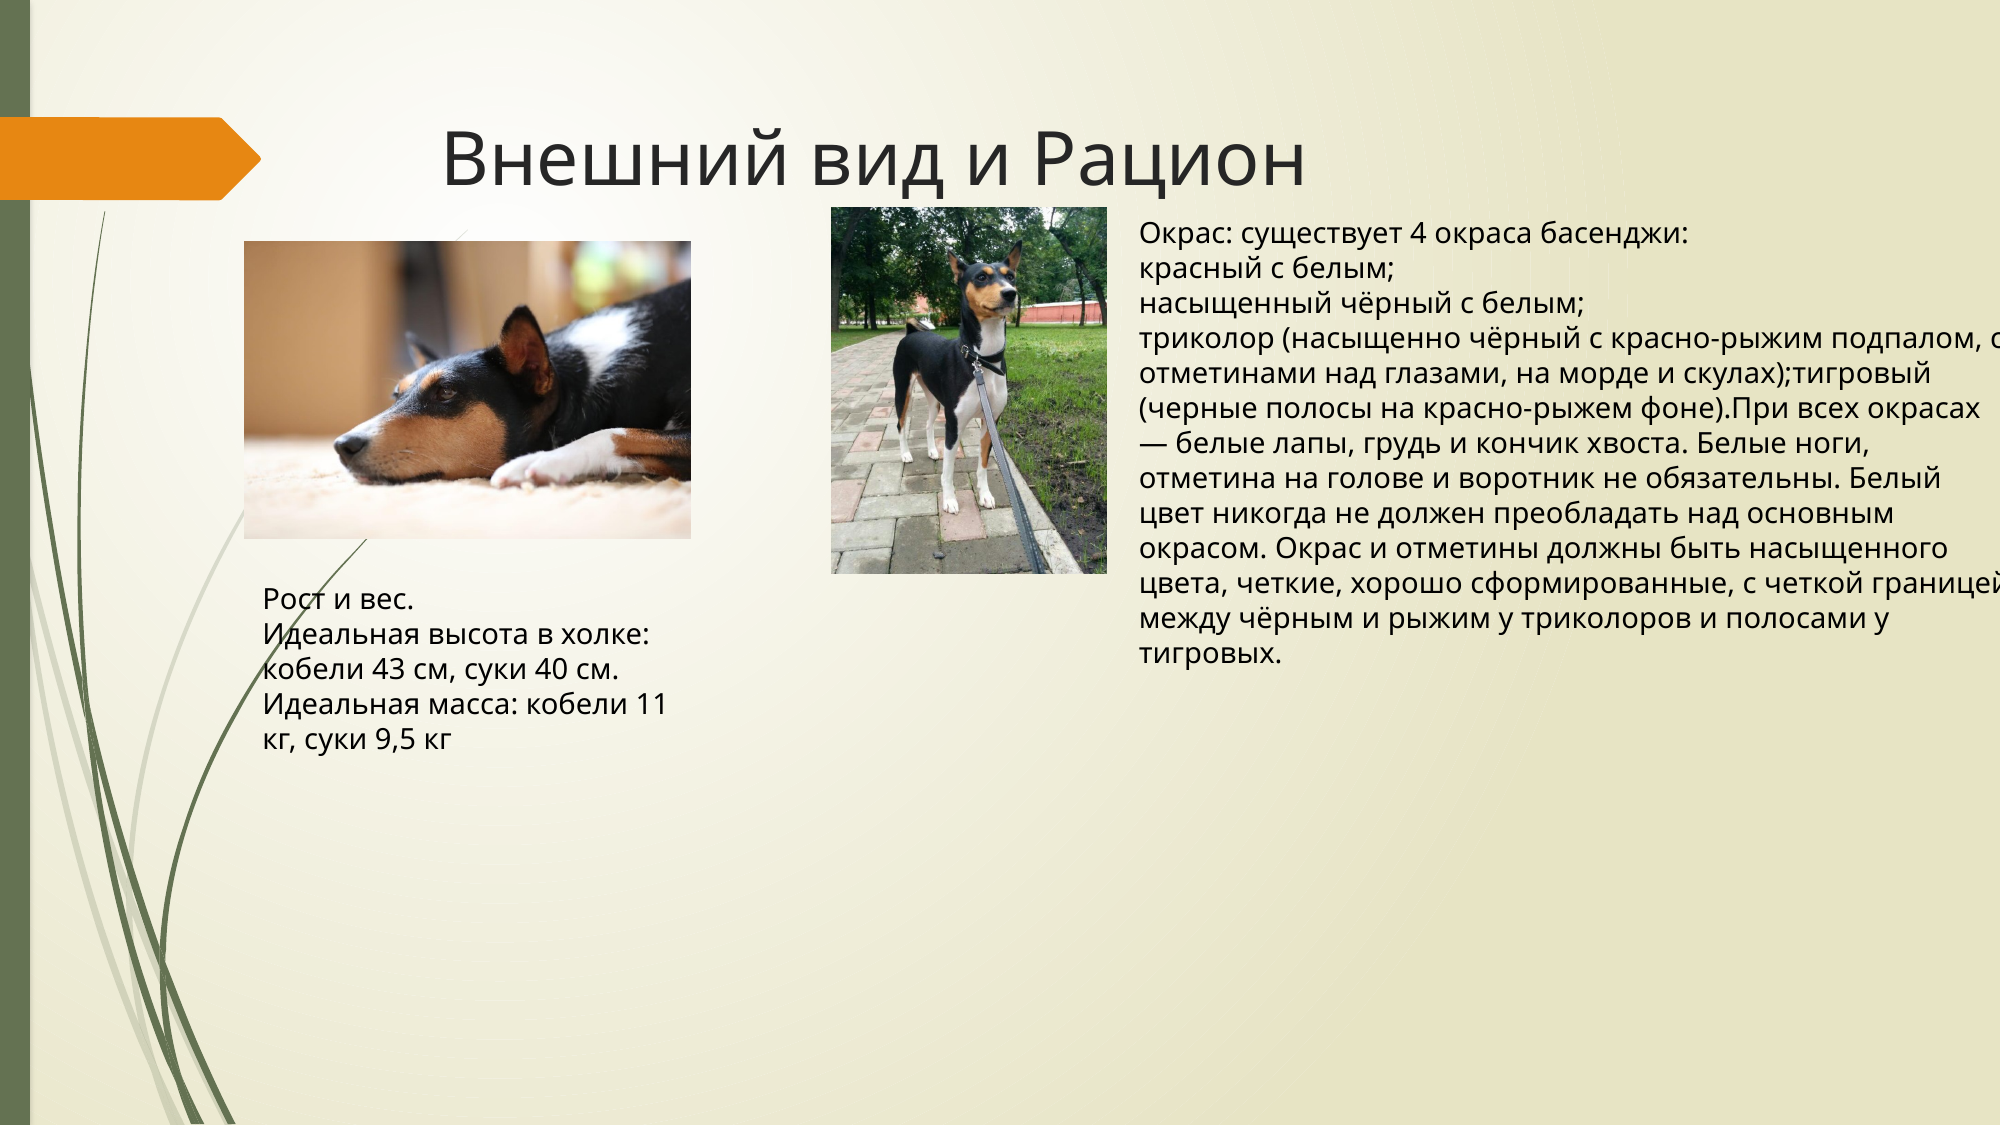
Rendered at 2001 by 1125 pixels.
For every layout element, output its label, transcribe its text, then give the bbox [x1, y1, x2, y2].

title Внешний вид и Рацион [425, 102, 1888, 313]
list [831, 207, 1107, 574]
text_box Окрас: существует 4 окраса басенджи: красный с белым; насыщенный чёрный с белым; триколор (насыщенно чёрный с красно-рыжим подпалом, с отметинами над глазами, на морде и скулах);тигровый (черные полосы на красно-рыжем фоне).При всех окрасах — белые лапы, грудь и кончик хвоста. Белые ноги, отметина на голове и воротник не обязательны. Белый цвет никогда не должен преобладать над основным окрасом. Окрас и отметины должны быть насыщенного цвета, четкие, хорошо сформированные, с четкой границей между чёрным и рыжим у триколоров и полосами у тигровых. [1123, 207, 2000, 722]
picture [244, 241, 692, 540]
text_box Рост и вес. Идеальная высота в холке: кобели 43 см, суки 40 см. Идеальная масса: кобели 11 кг, суки 9,5 кг [247, 573, 691, 763]
